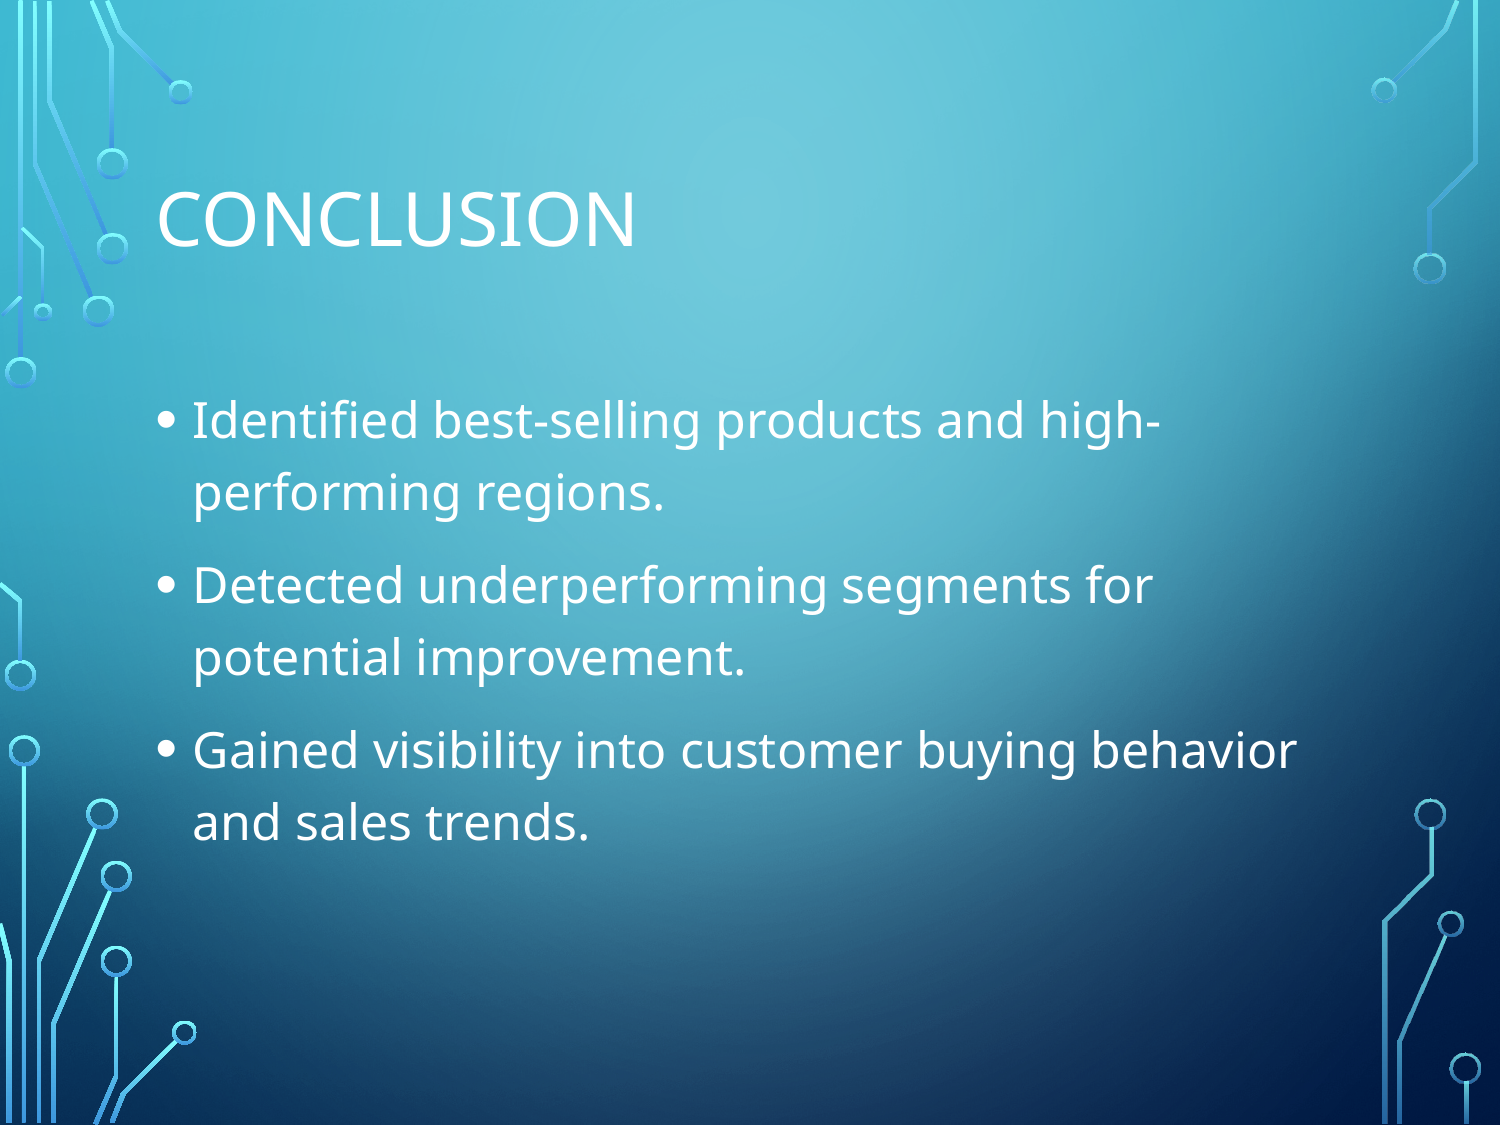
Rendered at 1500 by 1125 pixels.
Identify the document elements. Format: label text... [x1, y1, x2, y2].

title Conclusion [140, 101, 1360, 344]
list Identified best-selling products and high-performing regions. Detected underperforming segments for potential improvement. Gained visibility into customer buying behavior and sales trends. [140, 369, 1360, 950]
